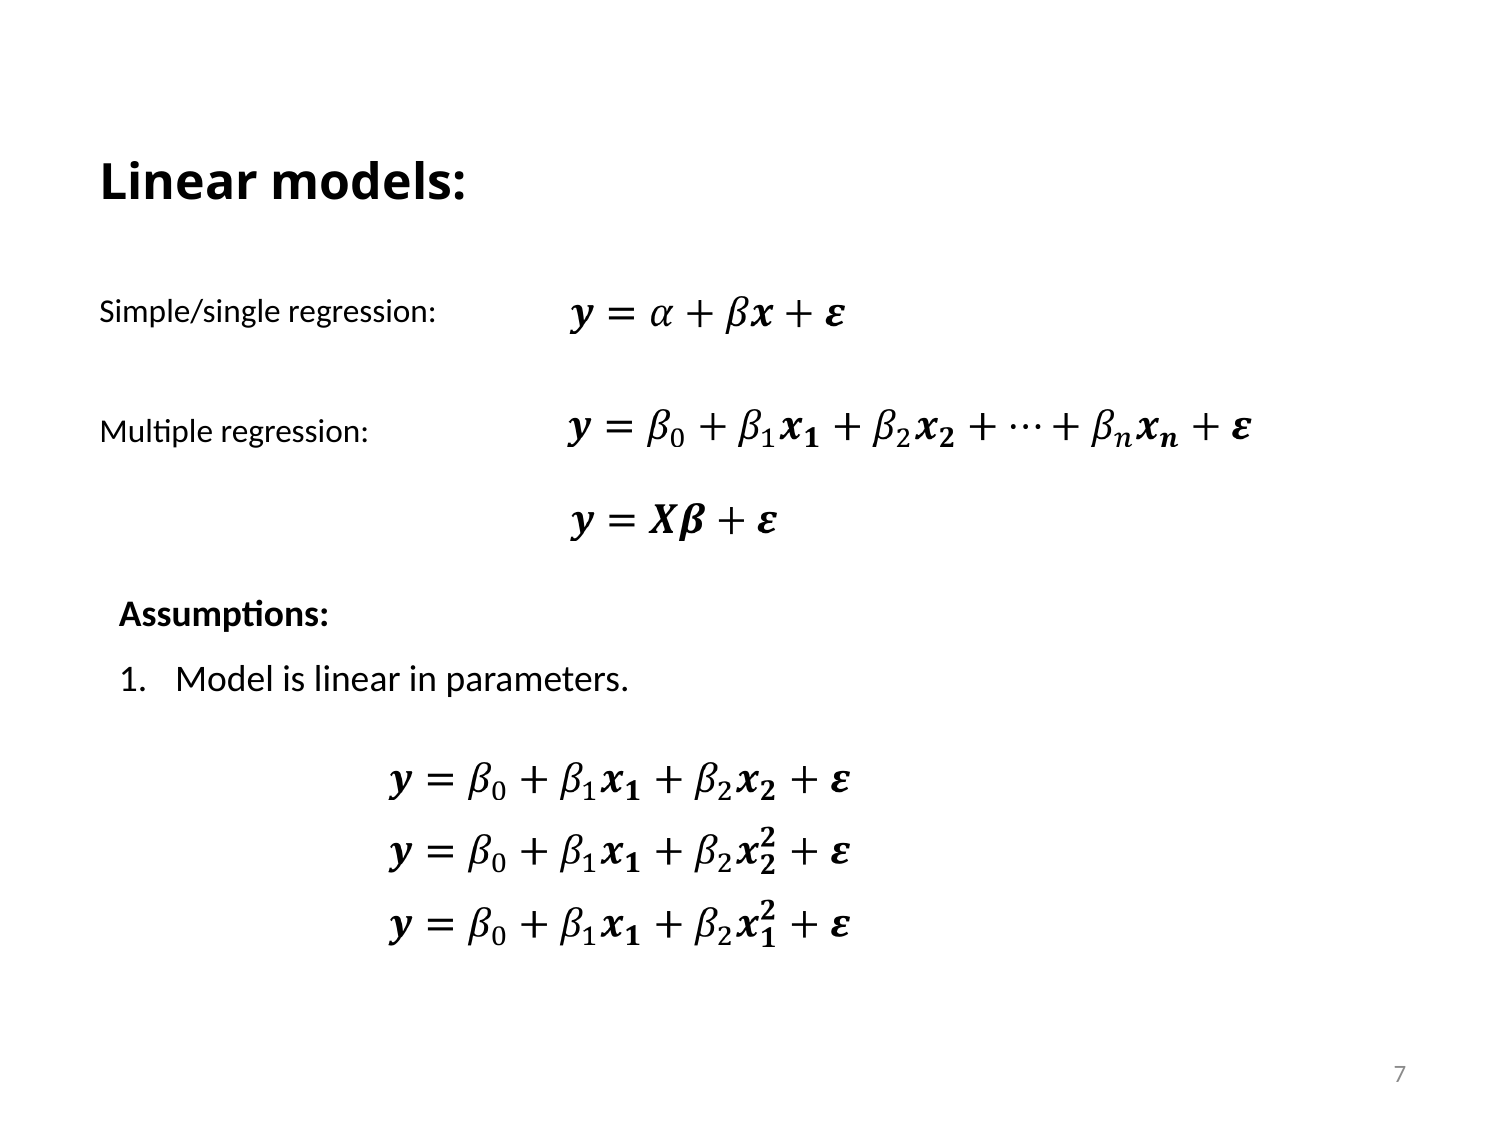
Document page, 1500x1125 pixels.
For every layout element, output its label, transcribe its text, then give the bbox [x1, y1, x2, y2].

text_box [209, 285, 1205, 334]
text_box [176, 492, 1172, 541]
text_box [122, 820, 1117, 874]
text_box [412, 398, 1407, 447]
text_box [122, 894, 1117, 948]
text_box Linear models: Simple/single regression: Multiple regression: [84, 141, 1451, 576]
text_box Assumptions: Model is linear in parameters. [104, 581, 1397, 726]
slide_number 7 [1071, 1042, 1422, 1103]
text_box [122, 751, 1117, 800]
